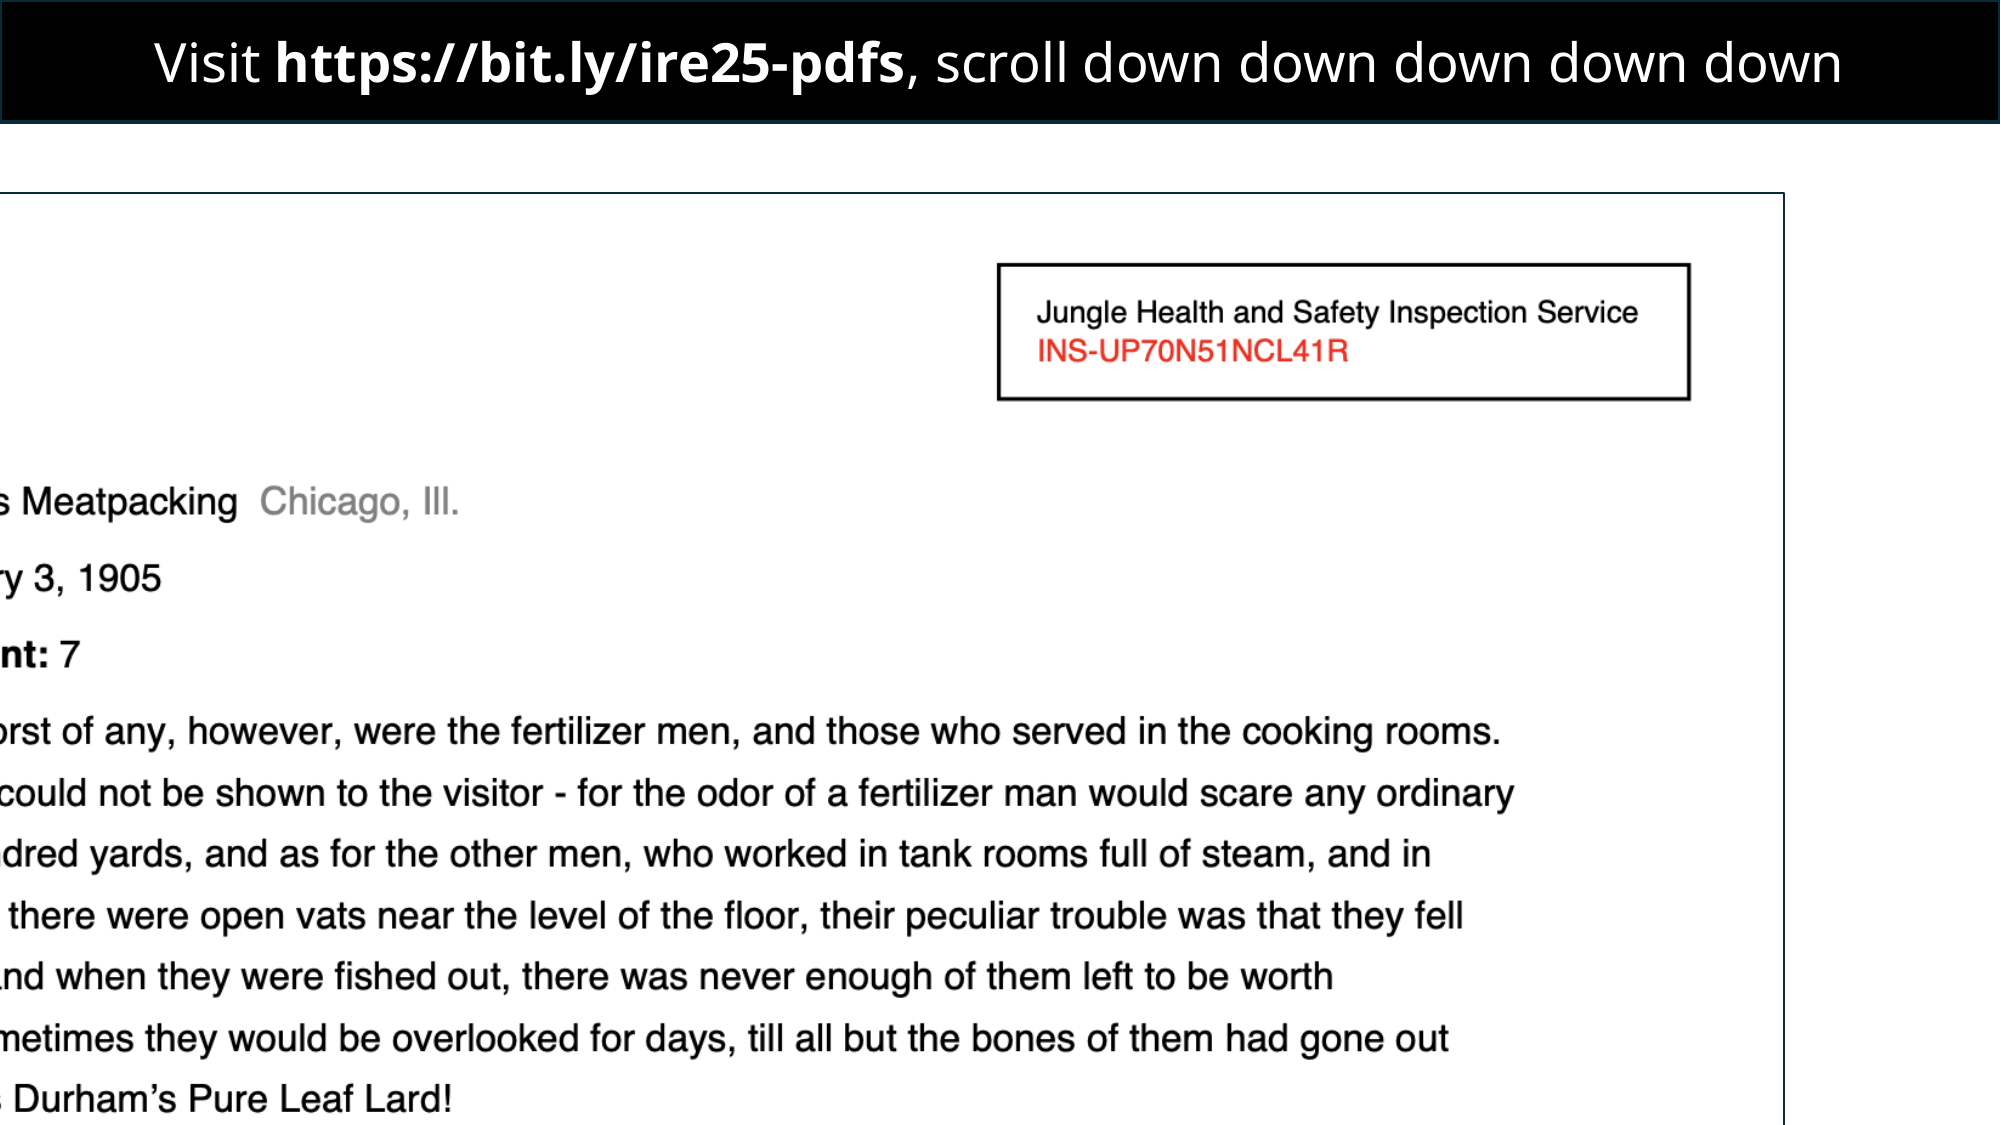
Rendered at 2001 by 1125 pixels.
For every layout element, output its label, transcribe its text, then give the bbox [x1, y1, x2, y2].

text_box [0, 0, 2000, 124]
picture [0, 193, 1784, 1125]
text_box Visit https://bit.ly/ire25-pdfs, scroll down down down down down [139, 20, 1861, 101]
